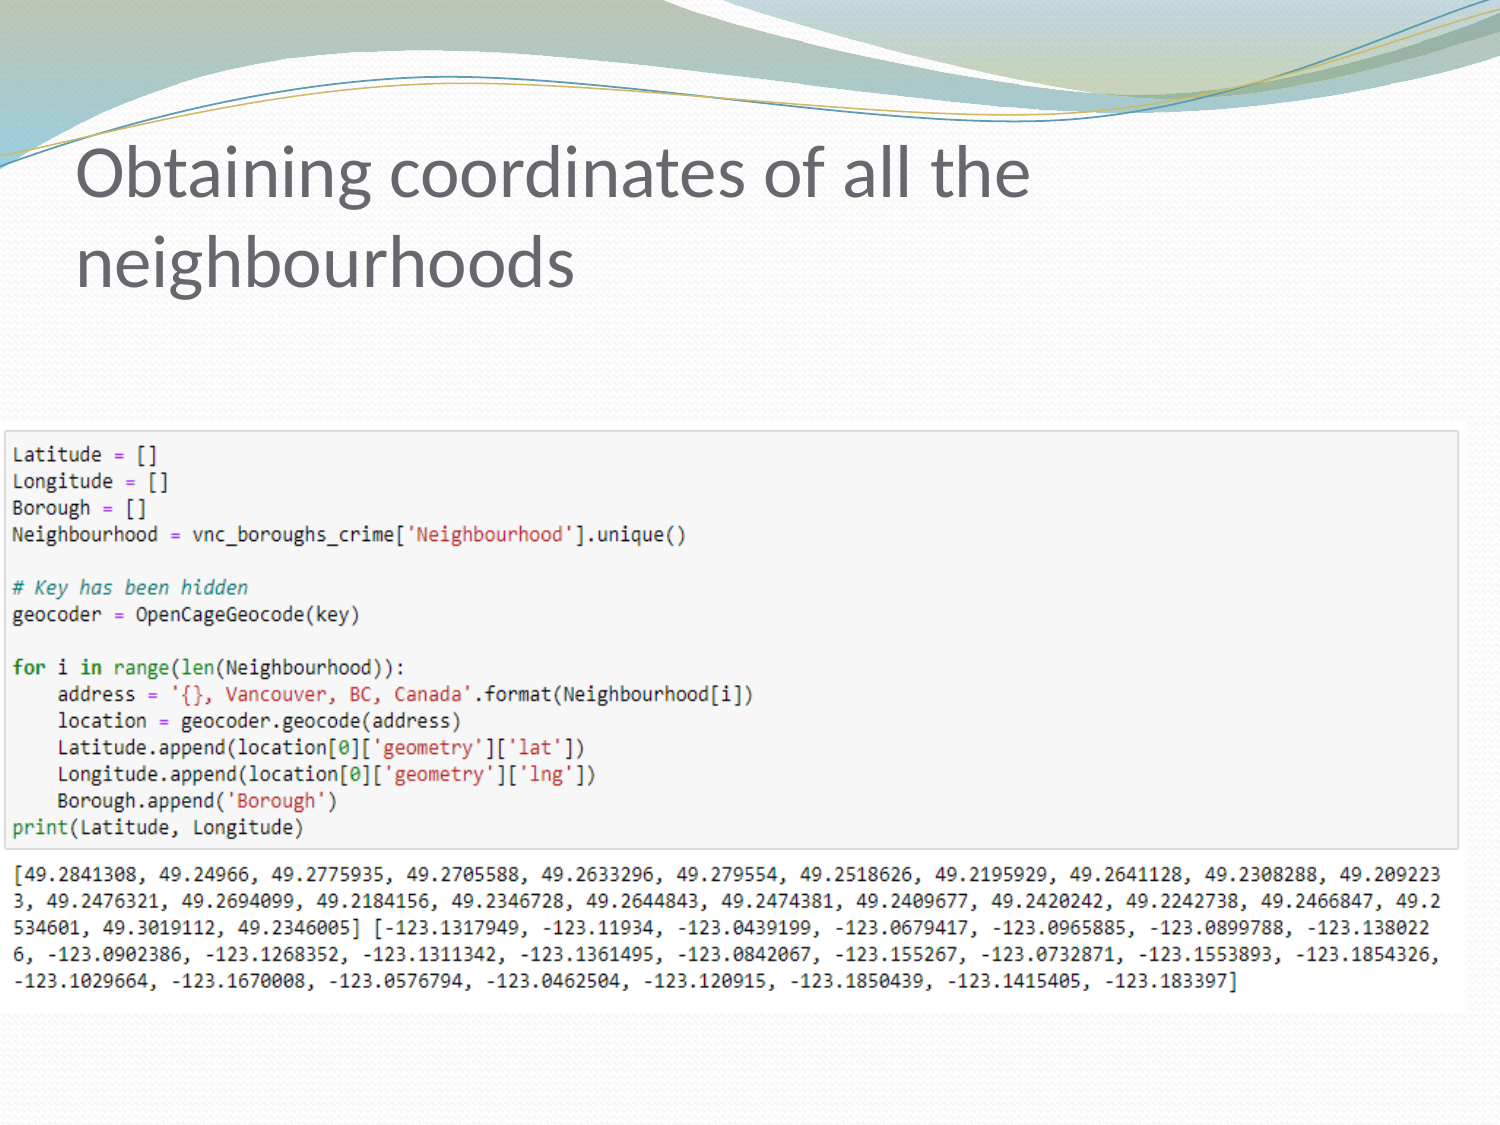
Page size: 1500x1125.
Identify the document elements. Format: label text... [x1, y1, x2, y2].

picture [0, 421, 1466, 1013]
title Obtaining coordinates of all the neighbourhoods [75, 115, 1438, 303]
